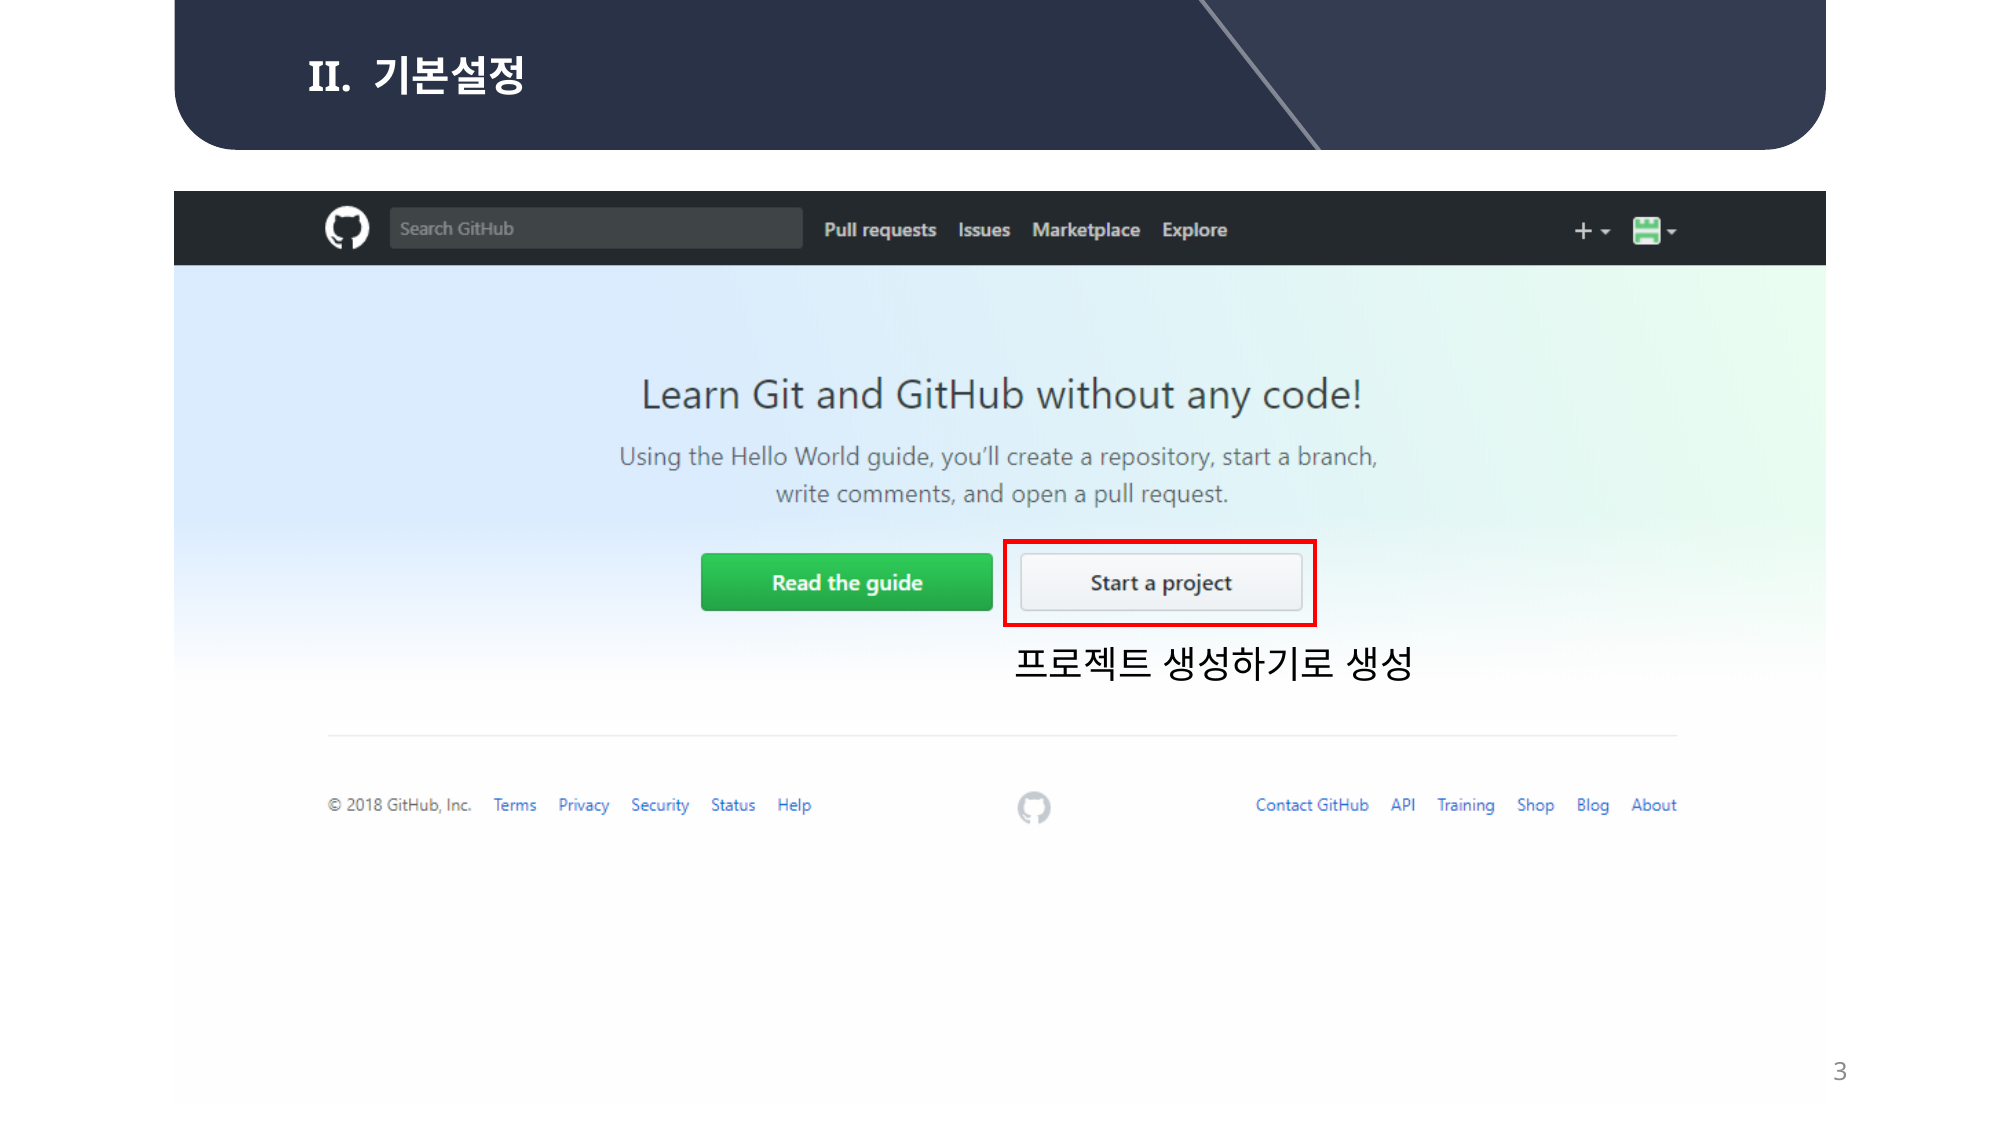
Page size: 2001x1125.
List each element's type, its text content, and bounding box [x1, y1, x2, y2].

text_box II. 기본설정 [293, 42, 1259, 108]
slide_number 3 [1826, 1042, 1863, 1103]
text_box [173, 0, 1317, 151]
picture [174, 191, 1826, 1103]
text_box [1200, 0, 1844, 159]
